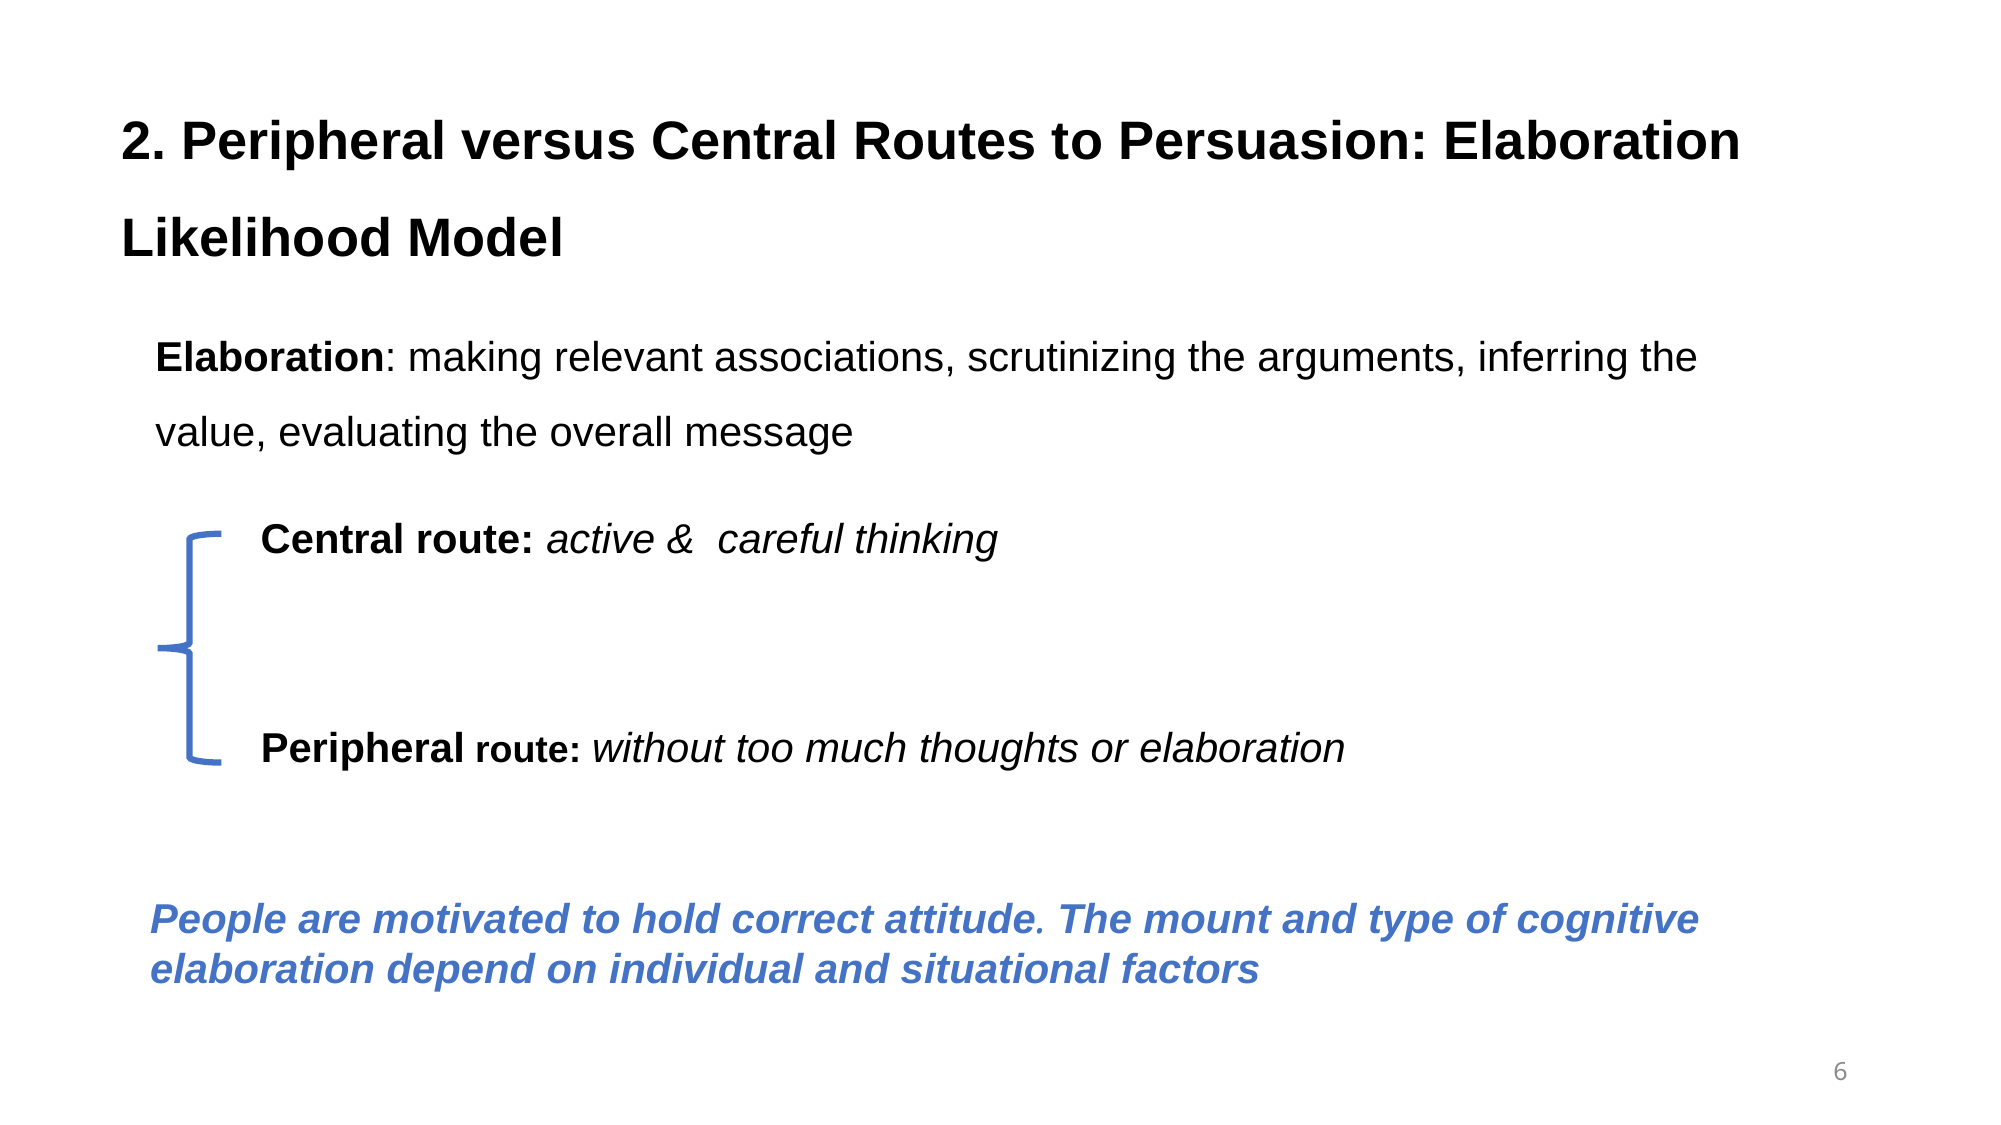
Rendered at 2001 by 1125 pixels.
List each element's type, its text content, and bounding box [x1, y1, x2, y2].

text_box Elaboration: making relevant associations, scrutinizing the arguments, inferring the value, evaluating the overall message [140, 297, 1797, 462]
title 2. Peripheral versus Central Routes to Persuasion: Elaboration Likelihood Model [106, 61, 1831, 279]
slide_number 6 [1412, 1042, 1863, 1103]
text_box People are motivated to hold correct attitude. The mount and type of cognitive elaboration depend on individual and situational factors [135, 884, 1865, 999]
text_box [157, 504, 1411, 780]
